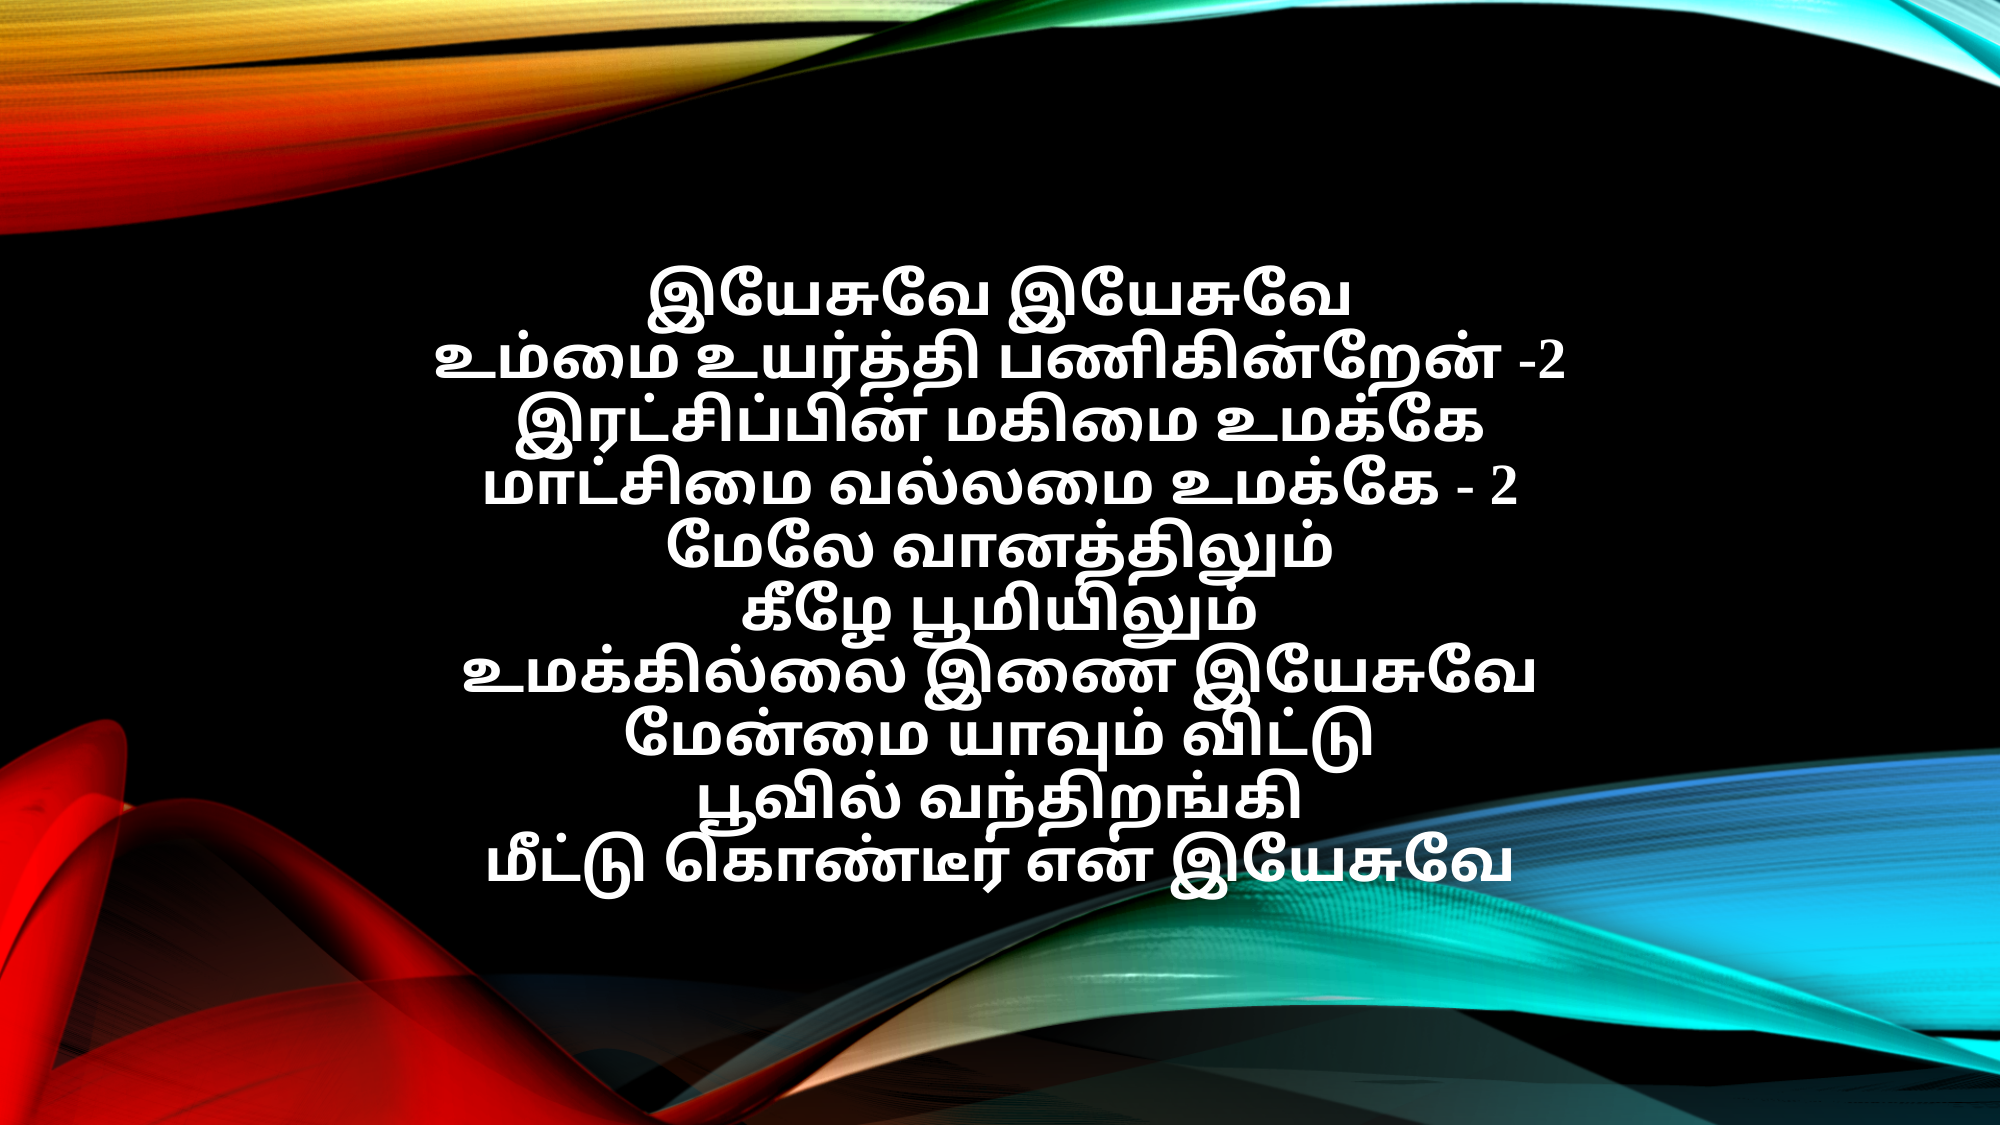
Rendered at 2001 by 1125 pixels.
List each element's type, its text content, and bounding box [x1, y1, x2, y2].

subtitle இயேசுவே இயேசுவே உம்மை உயர்த்தி பணிகின்றேன் -2 இரட்சிப்பின் மகிமை உமக்கே மாட்சிமை வல்லமை உமக்கே - 2 மேலே வானத்திலும் கீழே பூமியிலும் உமக்கில்லை இணை இயேசுவே மேன்மை யாவும் விட்டு பூவில் வந்திறங்கி மீட்டு கொண்டீர் என் இயேசுவே [0, 0, 2000, 1125]
